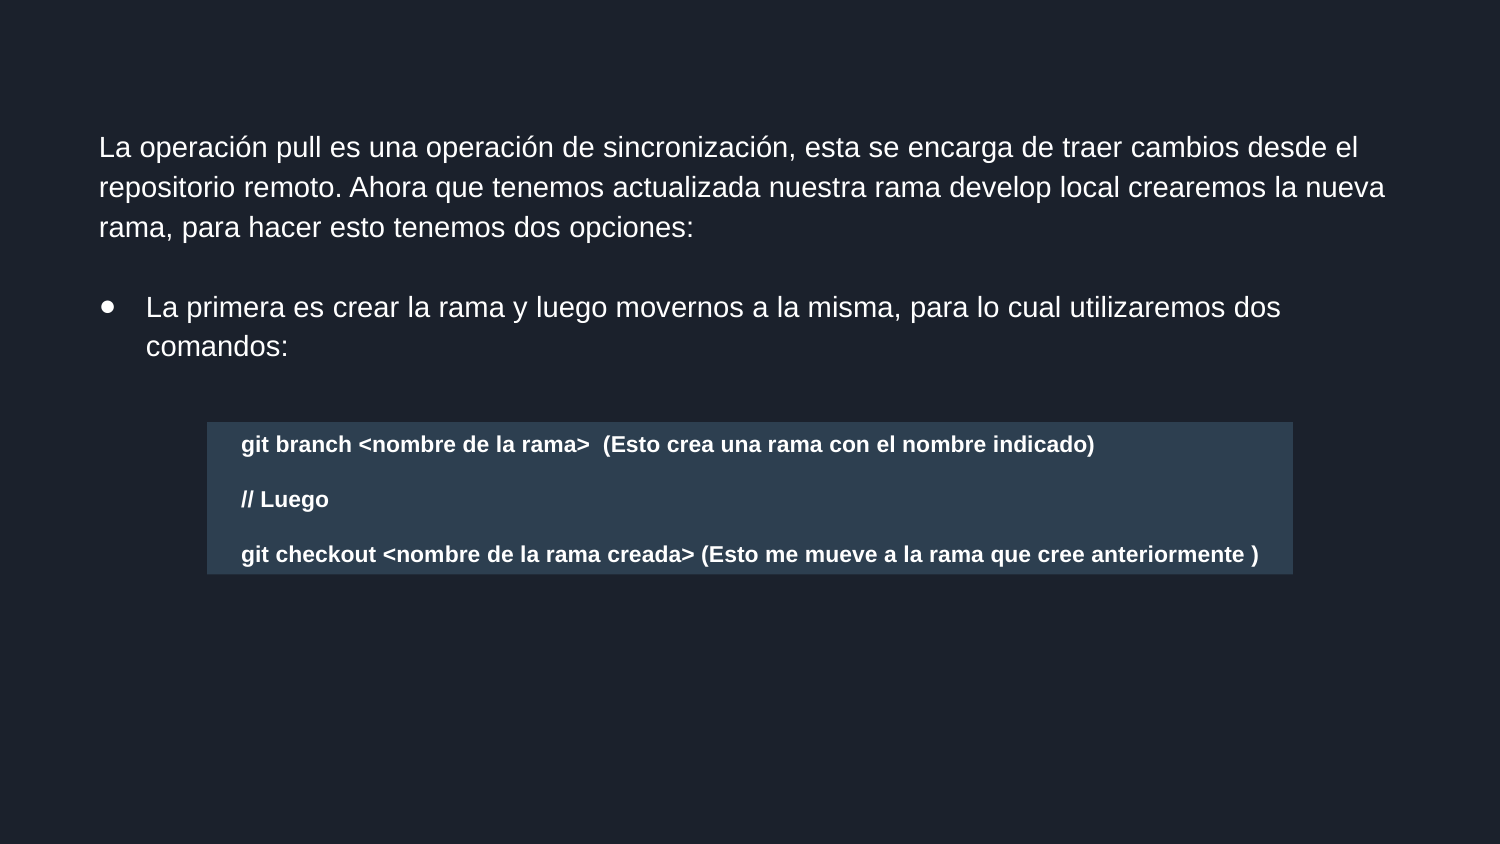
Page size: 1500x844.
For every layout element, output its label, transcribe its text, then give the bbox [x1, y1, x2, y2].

text_box La operación pull es una operación de sincronización, esta se encarga de traer cambios desde el repositorio remoto. Ahora que tenemos actualizada nuestra rama develop local crearemos la nueva rama, para hacer esto tenemos dos opciones: La primera es crear la rama y luego movernos a la misma, para lo cual utilizaremos dos comandos: [65, 107, 1437, 749]
text_box git branch <nombre de la rama> (Esto crea una rama con el nombre indicado) // Luego git checkout <nombre de la rama creada> (Esto me mueve a la rama que cree anteriormente ) [207, 422, 1293, 575]
